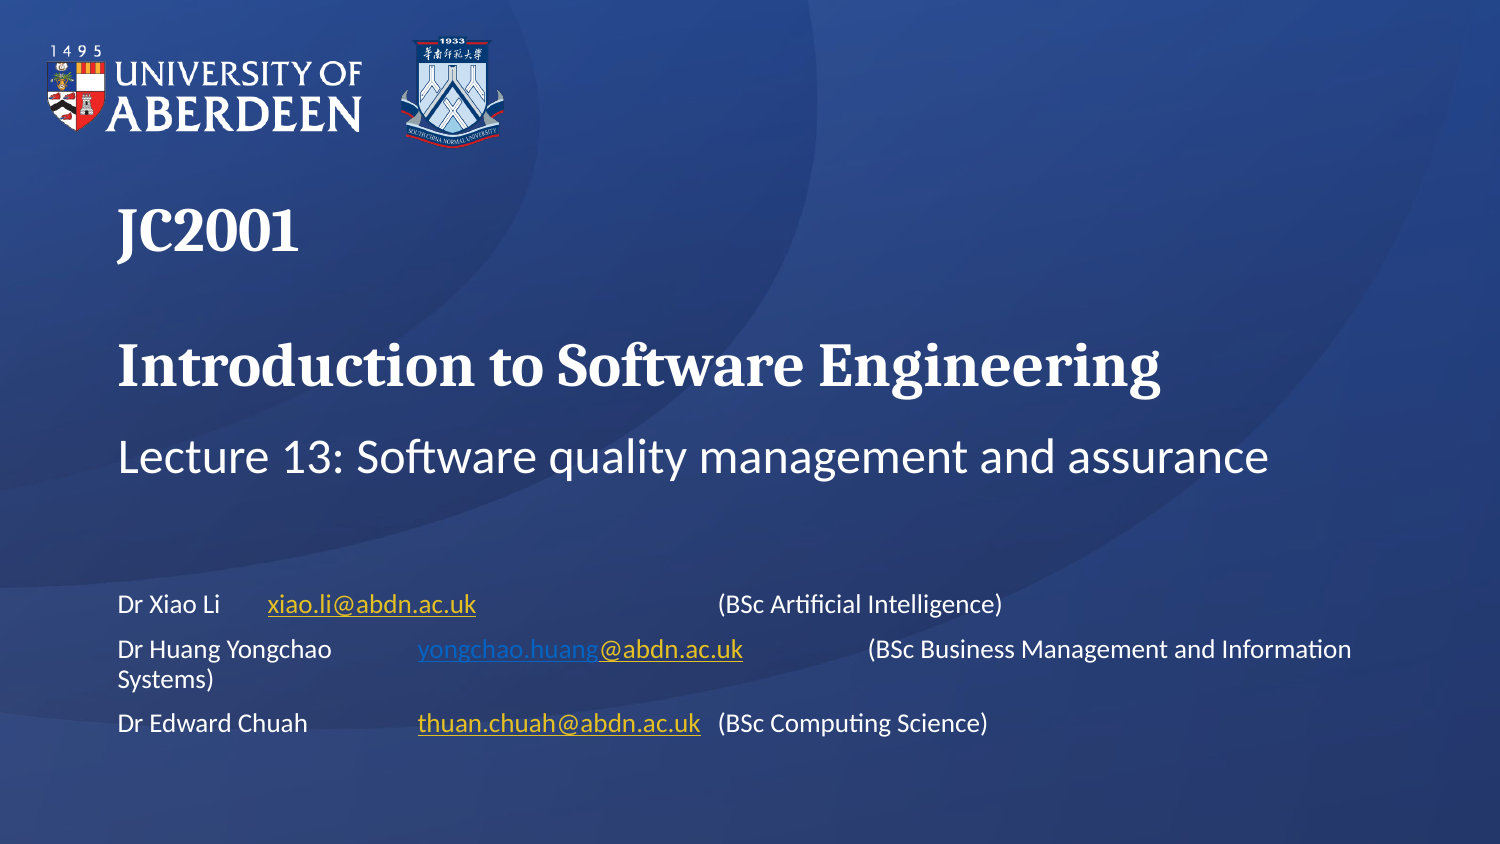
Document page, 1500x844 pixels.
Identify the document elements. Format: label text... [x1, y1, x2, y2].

list Lecture 13: Software quality management and assurance [102, 422, 1439, 570]
picture [0, 0, 1500, 844]
title JC2001 Introduction to Software Engineering [102, 258, 1474, 408]
list Dr Xiao Li xiao.li@abdn.ac.uk (BSc Artificial Intelligence) Dr Huang Yongchao yongchao.huang@abdn.ac.uk (BSc Business Management and Information Systems) Dr Edward Chuah thuan.chuah@abdn.ac.uk (BSc Computing Science) [102, 583, 1439, 720]
